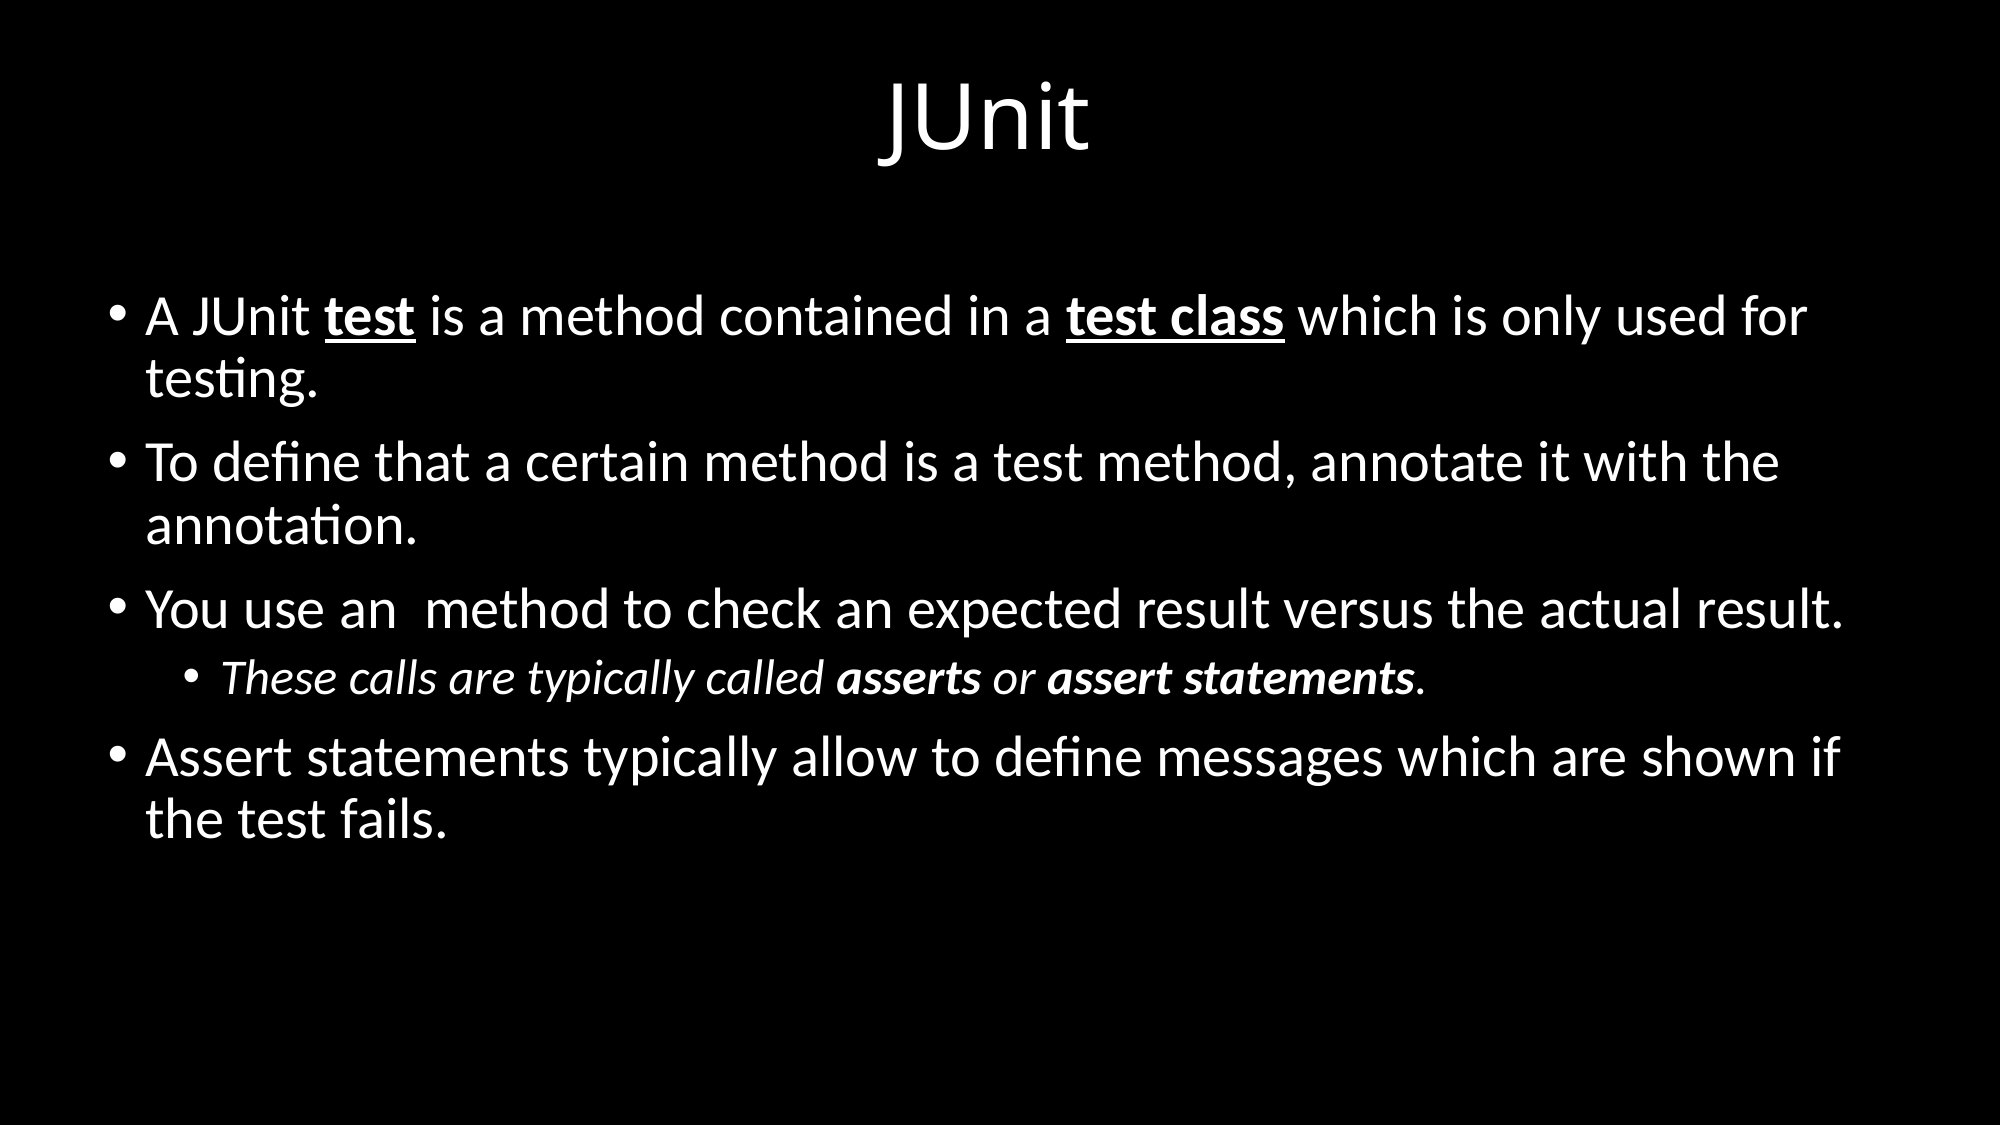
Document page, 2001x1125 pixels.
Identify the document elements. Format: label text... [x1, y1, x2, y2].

title JUnit [137, 11, 1863, 229]
